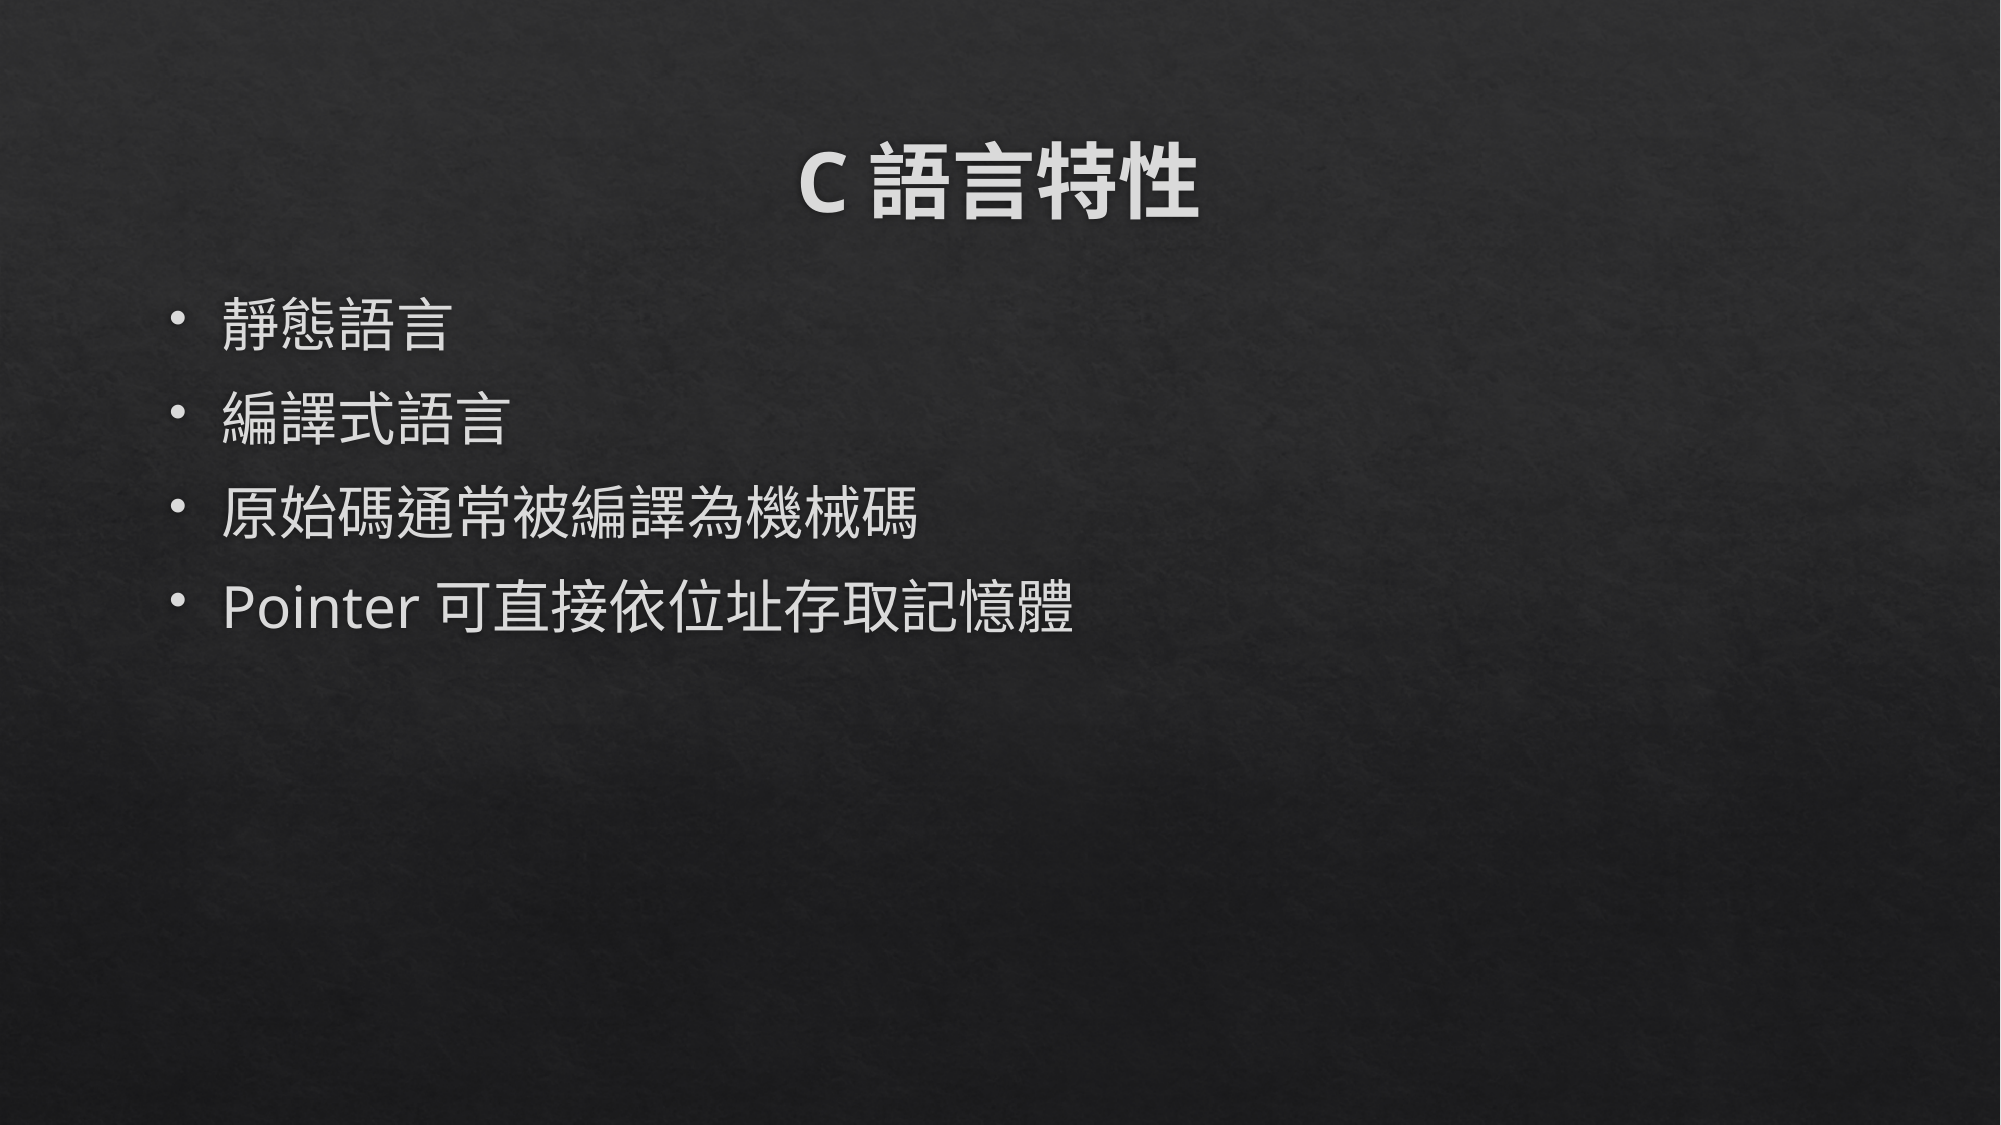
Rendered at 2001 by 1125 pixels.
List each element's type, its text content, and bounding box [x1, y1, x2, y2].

title C語言特性 [149, 99, 1849, 260]
list 靜態語言 編譯式語言 原始碼通常被編譯為機械碼 Pointer可直接依位址存取記憶體 [149, 280, 1849, 947]
